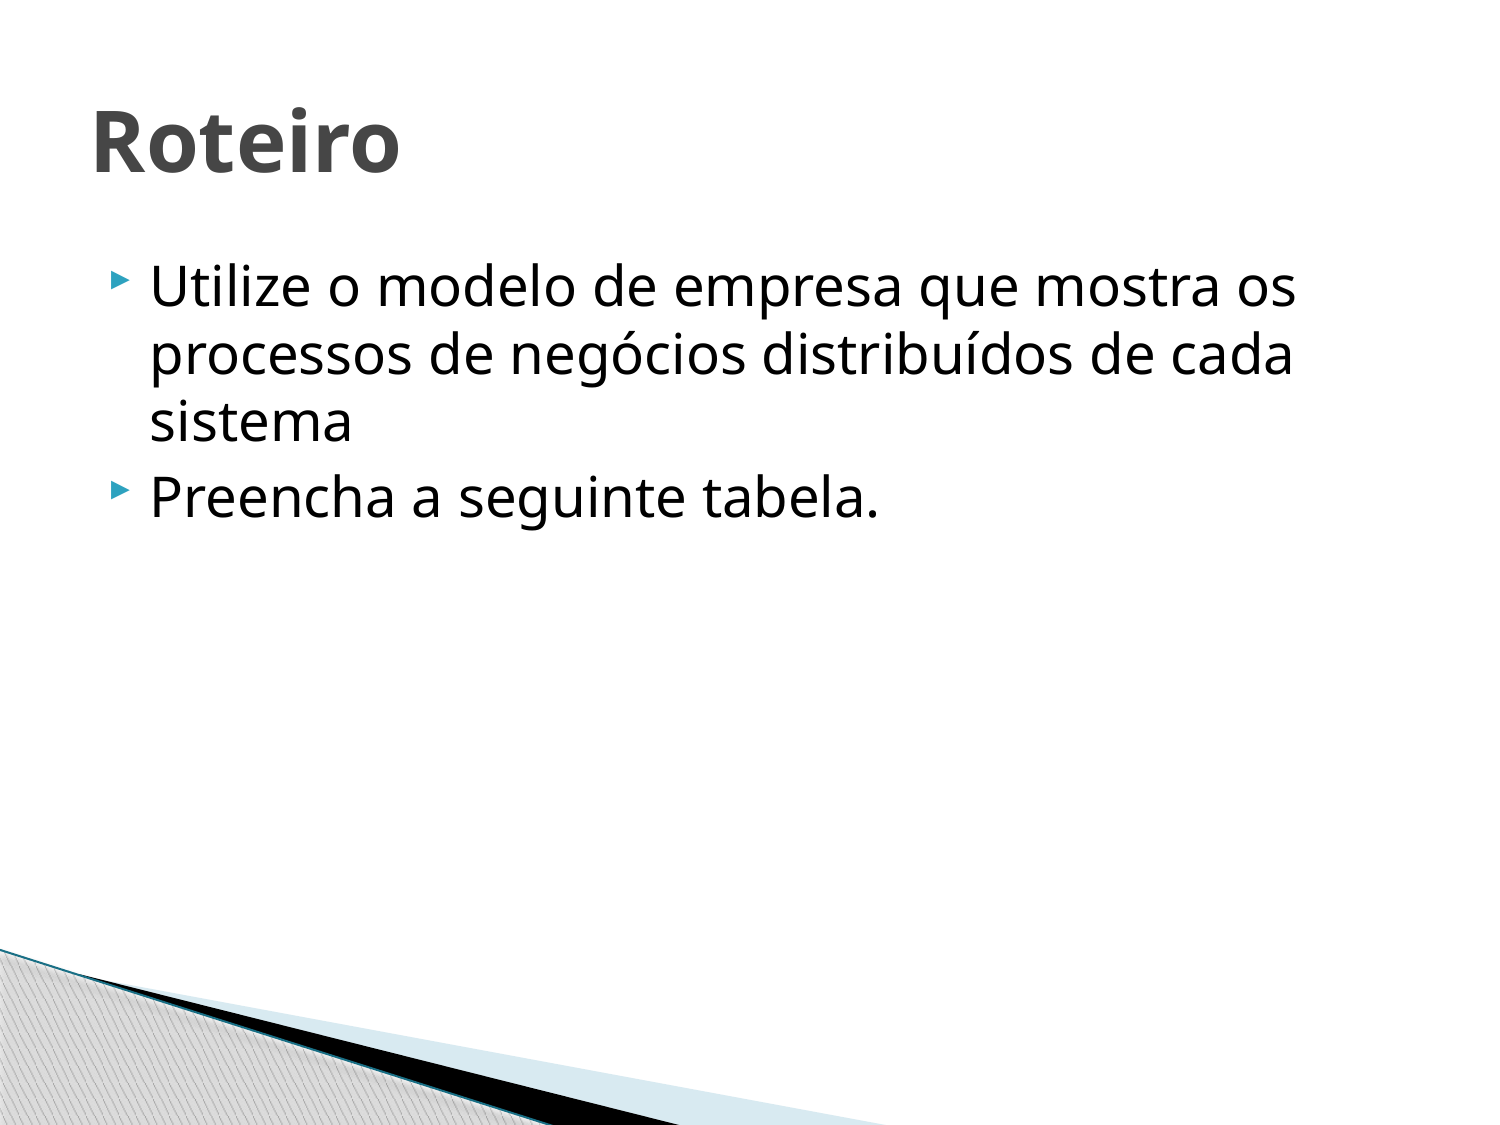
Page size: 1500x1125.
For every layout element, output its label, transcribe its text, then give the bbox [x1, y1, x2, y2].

title Roteiro [75, 45, 1425, 233]
list Utilize o modelo de empresa que mostra os processos de negócios distribuídos de cada sistema Preencha a seguinte tabela. [75, 242, 1425, 986]
